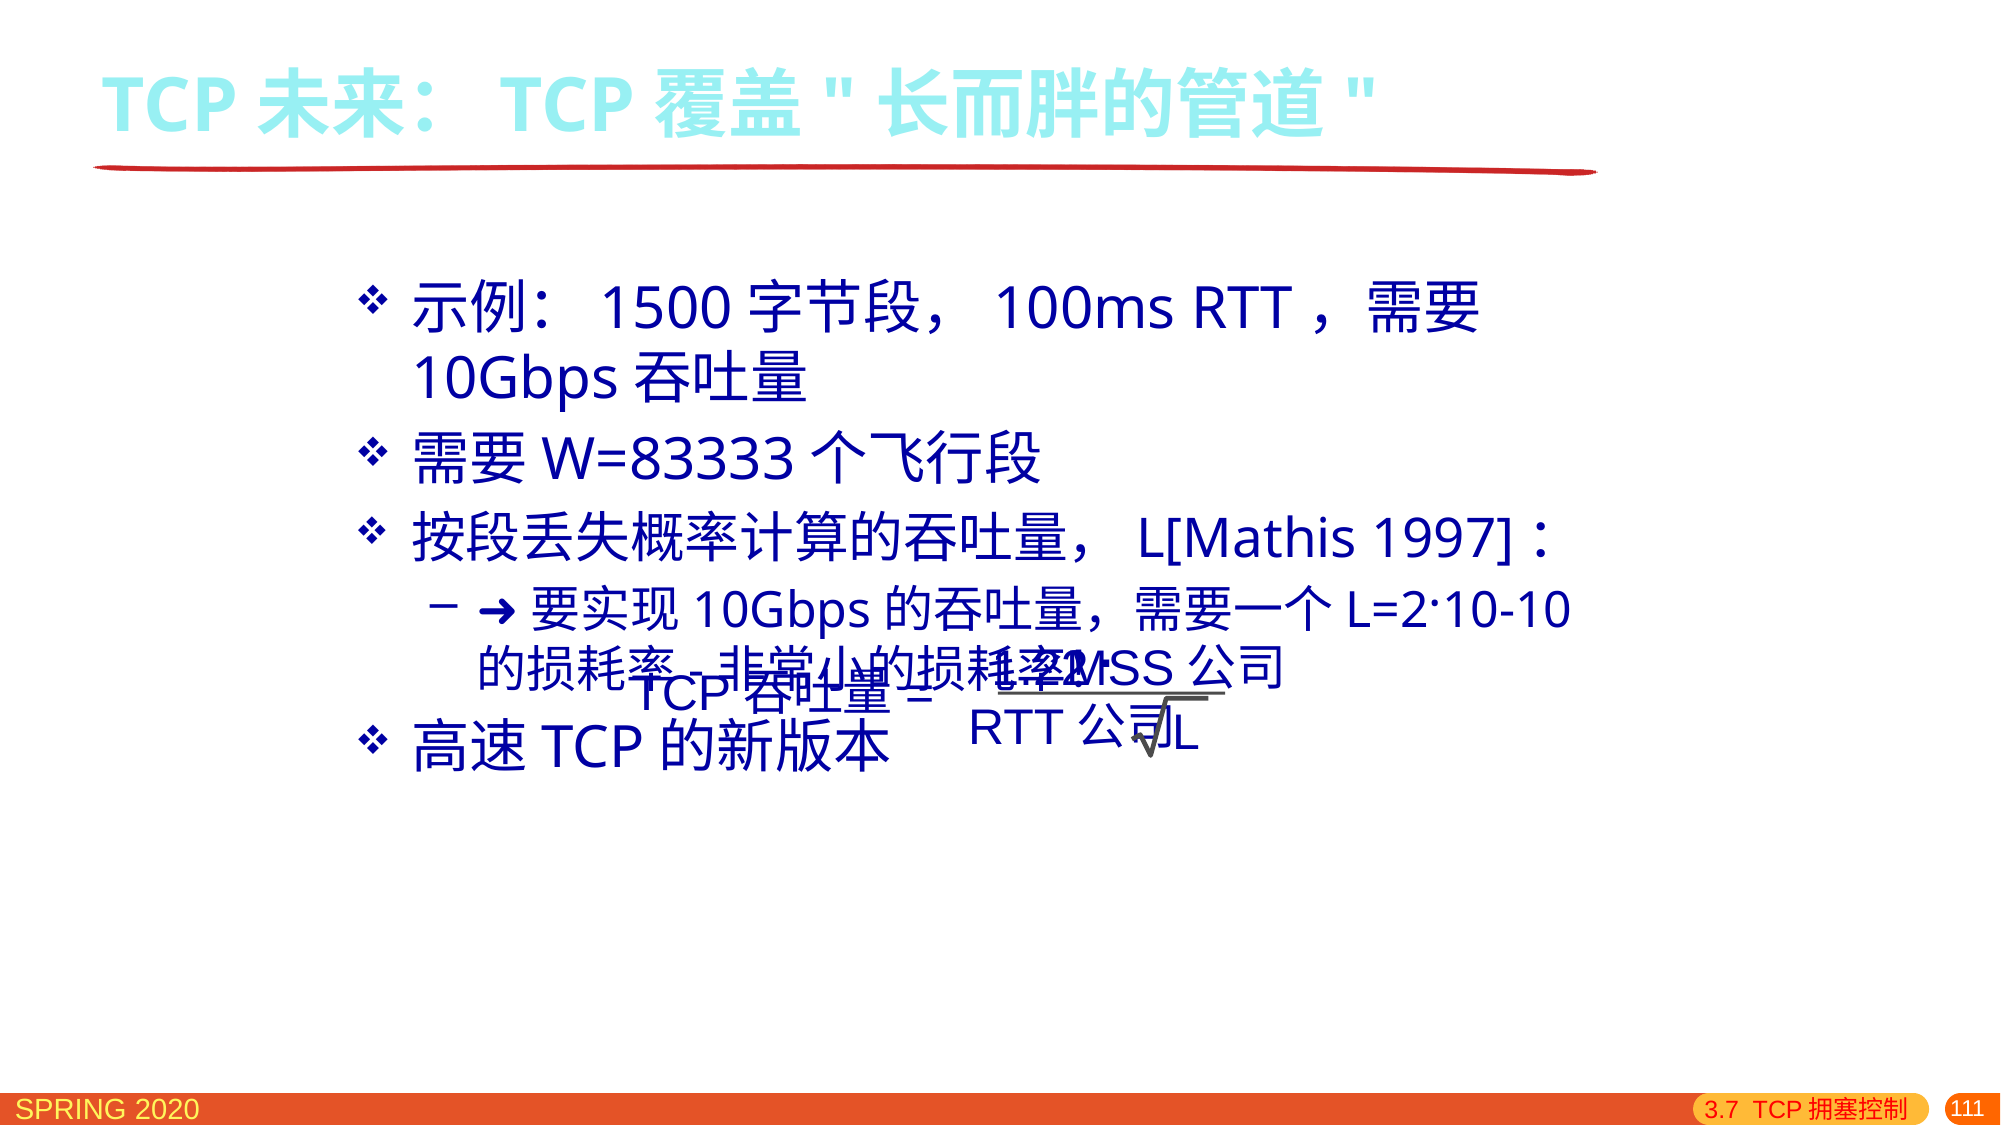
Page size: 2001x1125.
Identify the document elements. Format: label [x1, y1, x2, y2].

list [339, 262, 1615, 1025]
title [86, 42, 1914, 161]
picture [86, 161, 1616, 180]
text_box [1689, 1086, 2000, 1125]
text_box [562, 609, 1246, 768]
